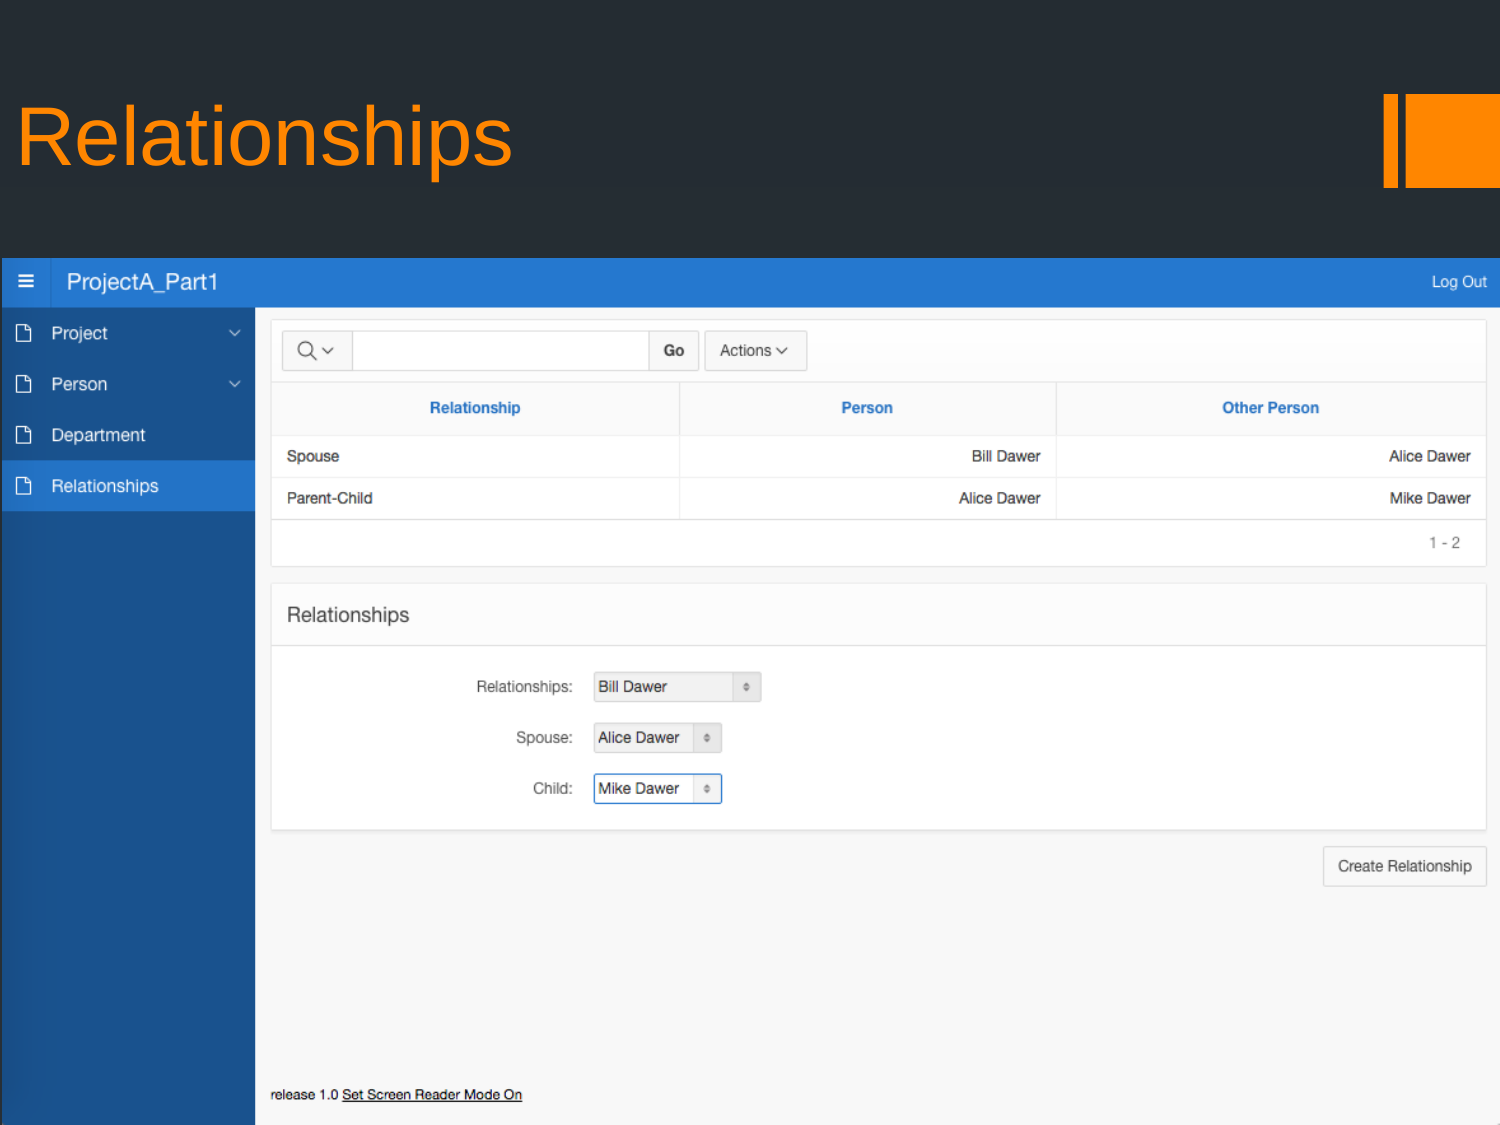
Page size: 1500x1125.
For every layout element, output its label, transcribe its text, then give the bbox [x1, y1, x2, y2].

title Relationships [0, 0, 1200, 190]
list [1, 257, 1500, 1125]
